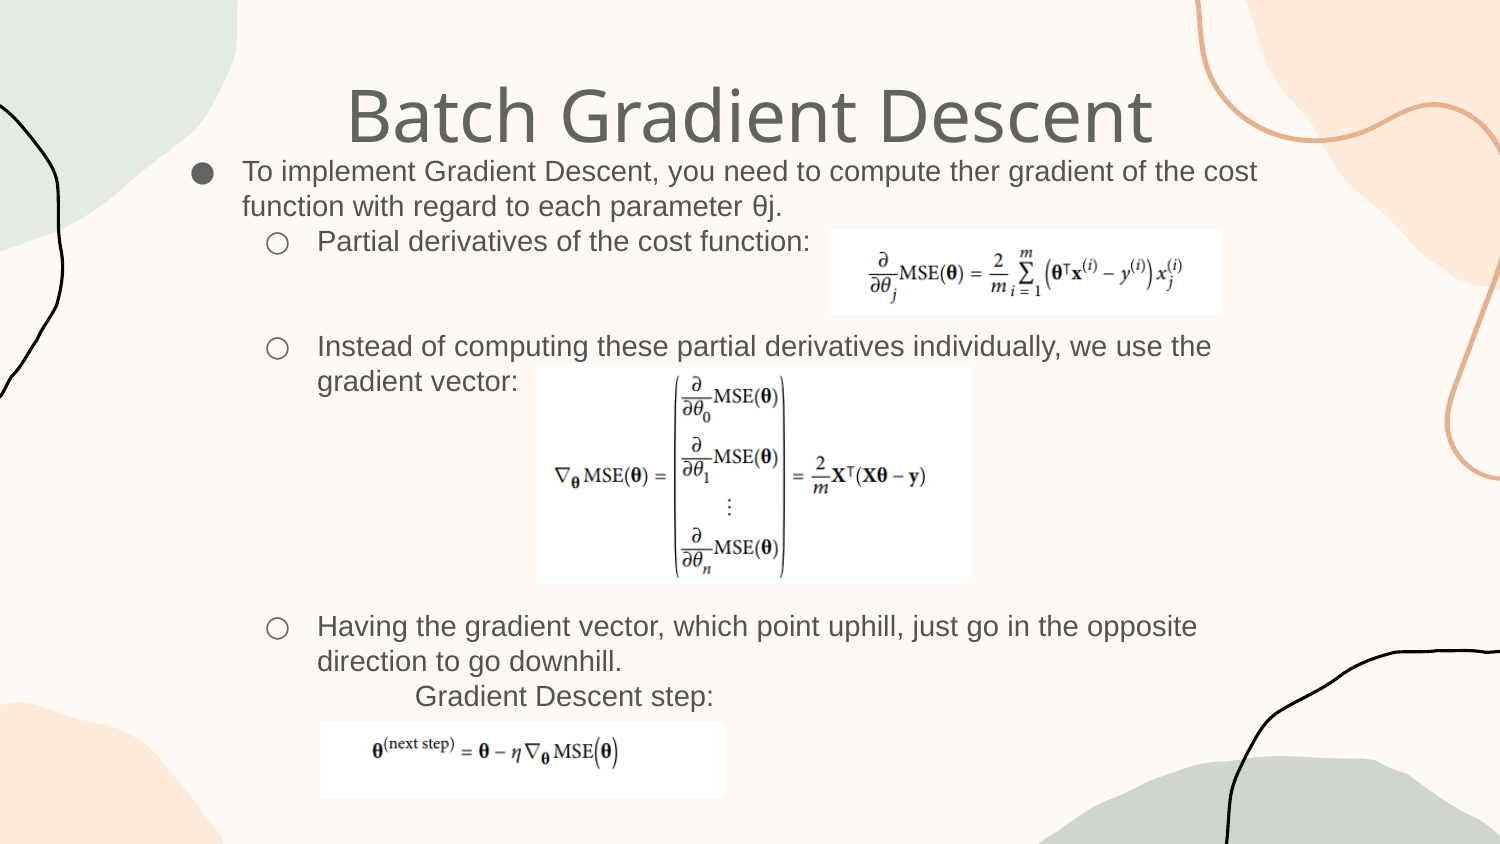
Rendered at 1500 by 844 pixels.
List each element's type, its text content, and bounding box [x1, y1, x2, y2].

text_box [1195, 0, 1500, 156]
picture [536, 363, 972, 581]
title Batch Gradient Descent [118, 66, 1382, 161]
text_box [1444, 255, 1500, 481]
picture [320, 722, 725, 798]
subtitle To implement Gradient Descent, you need to compute ther gradient of the cost function with regard to each parameter θj. Partial derivatives of the cost function: Instead of computing these partial derivatives individually, we use the gradient vector: Having the gradient vector, which point uphill, just go in the opposite direction to go downhill. Gradient Descent step: [152, 161, 1328, 844]
picture [829, 230, 1222, 315]
text_box [1038, 756, 1500, 844]
